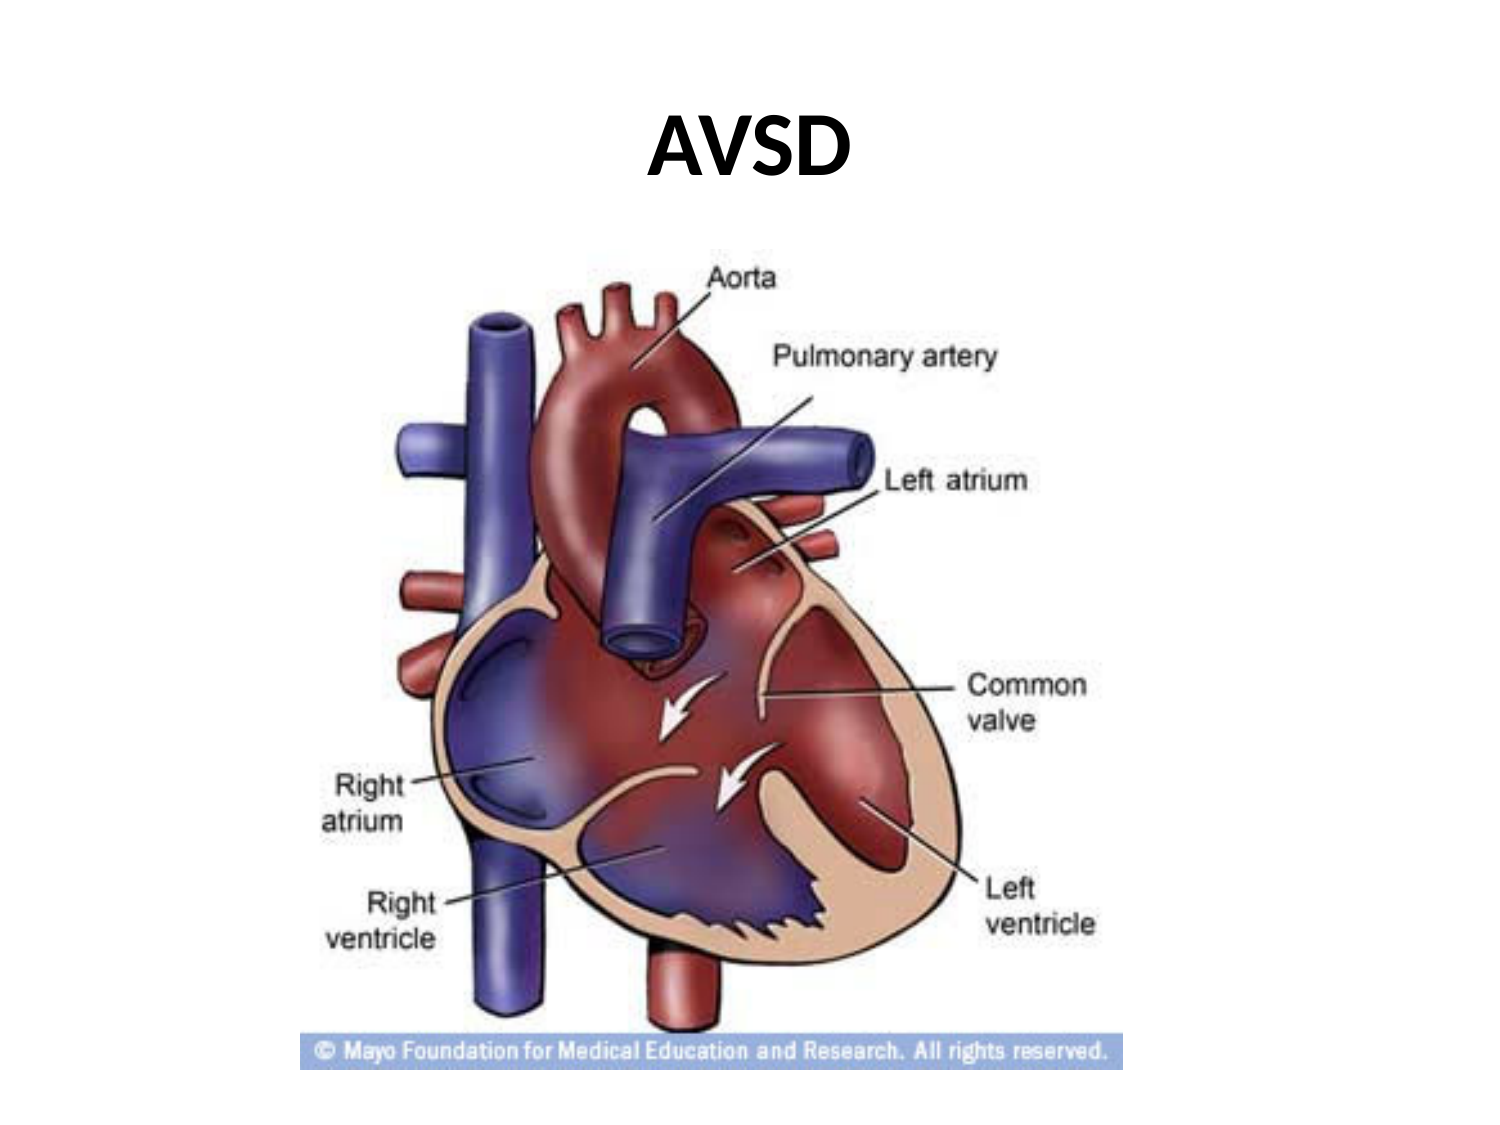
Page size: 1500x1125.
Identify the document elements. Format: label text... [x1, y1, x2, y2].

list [299, 249, 1123, 1070]
title AVSD [75, 45, 1425, 233]
